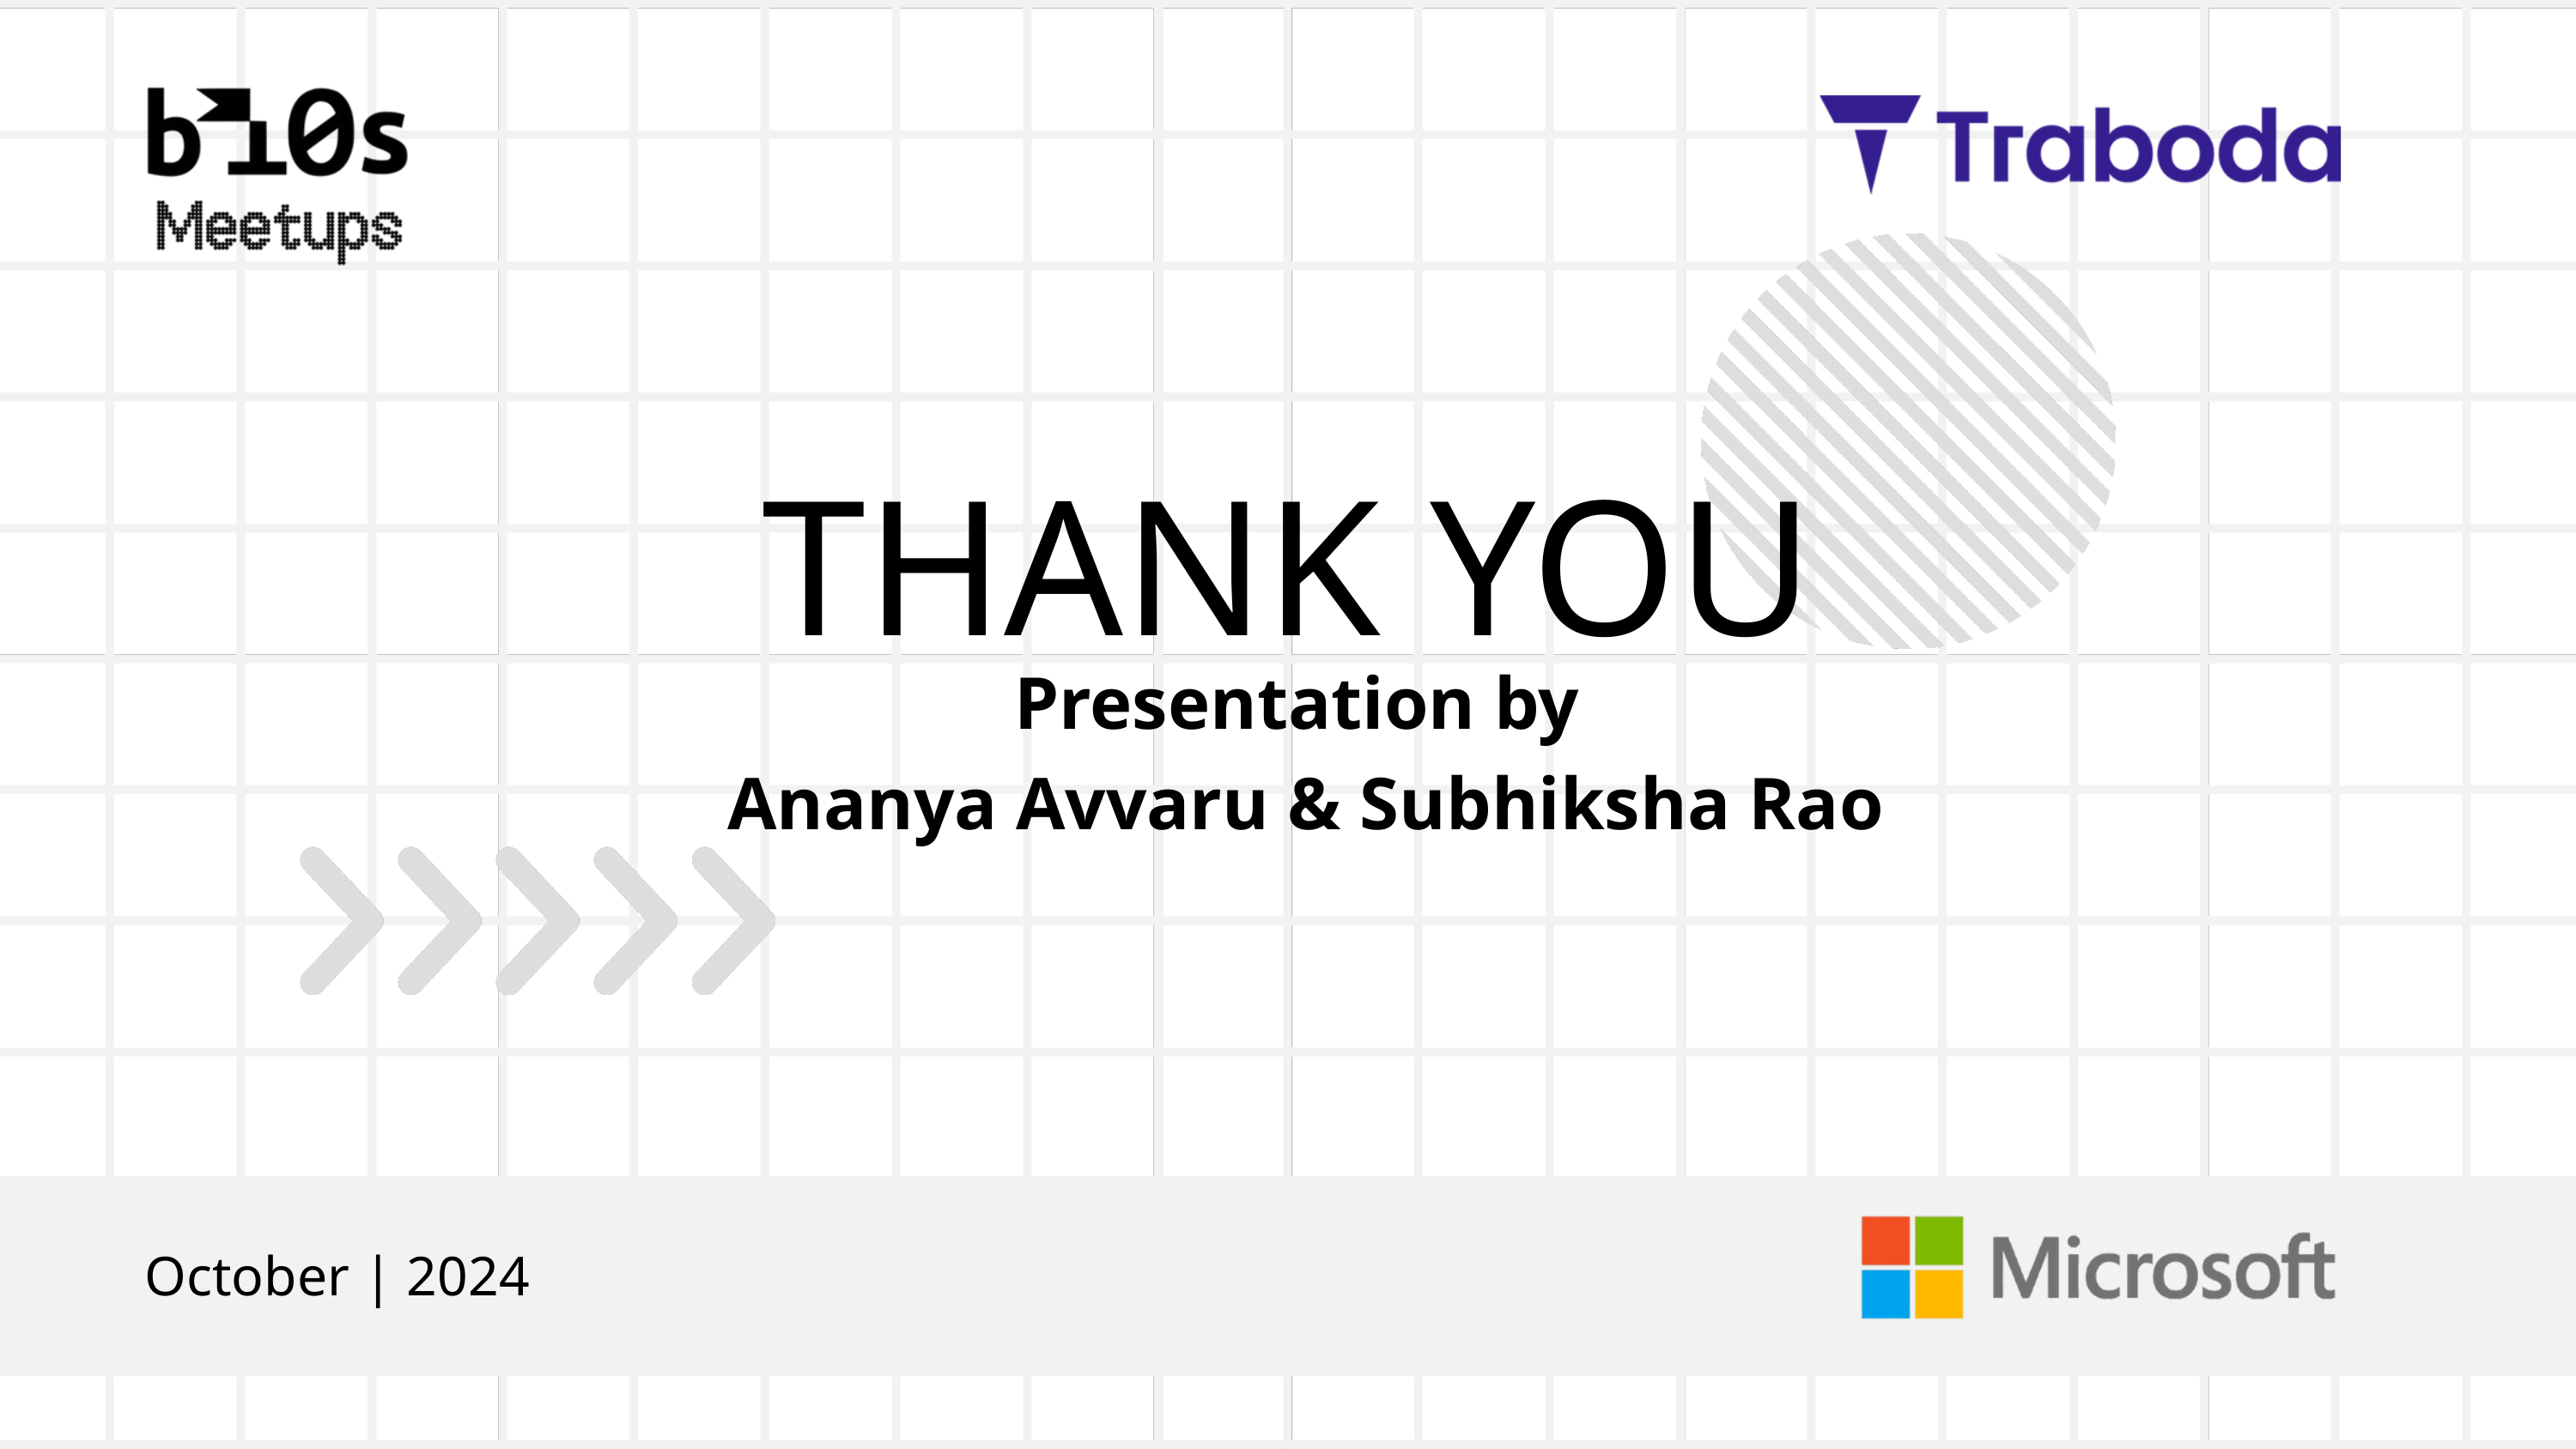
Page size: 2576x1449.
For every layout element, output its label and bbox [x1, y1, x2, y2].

text_box [0, 0, 2576, 1173]
text_box [0, 1175, 2576, 1377]
text_box [0, 1386, 2576, 1449]
